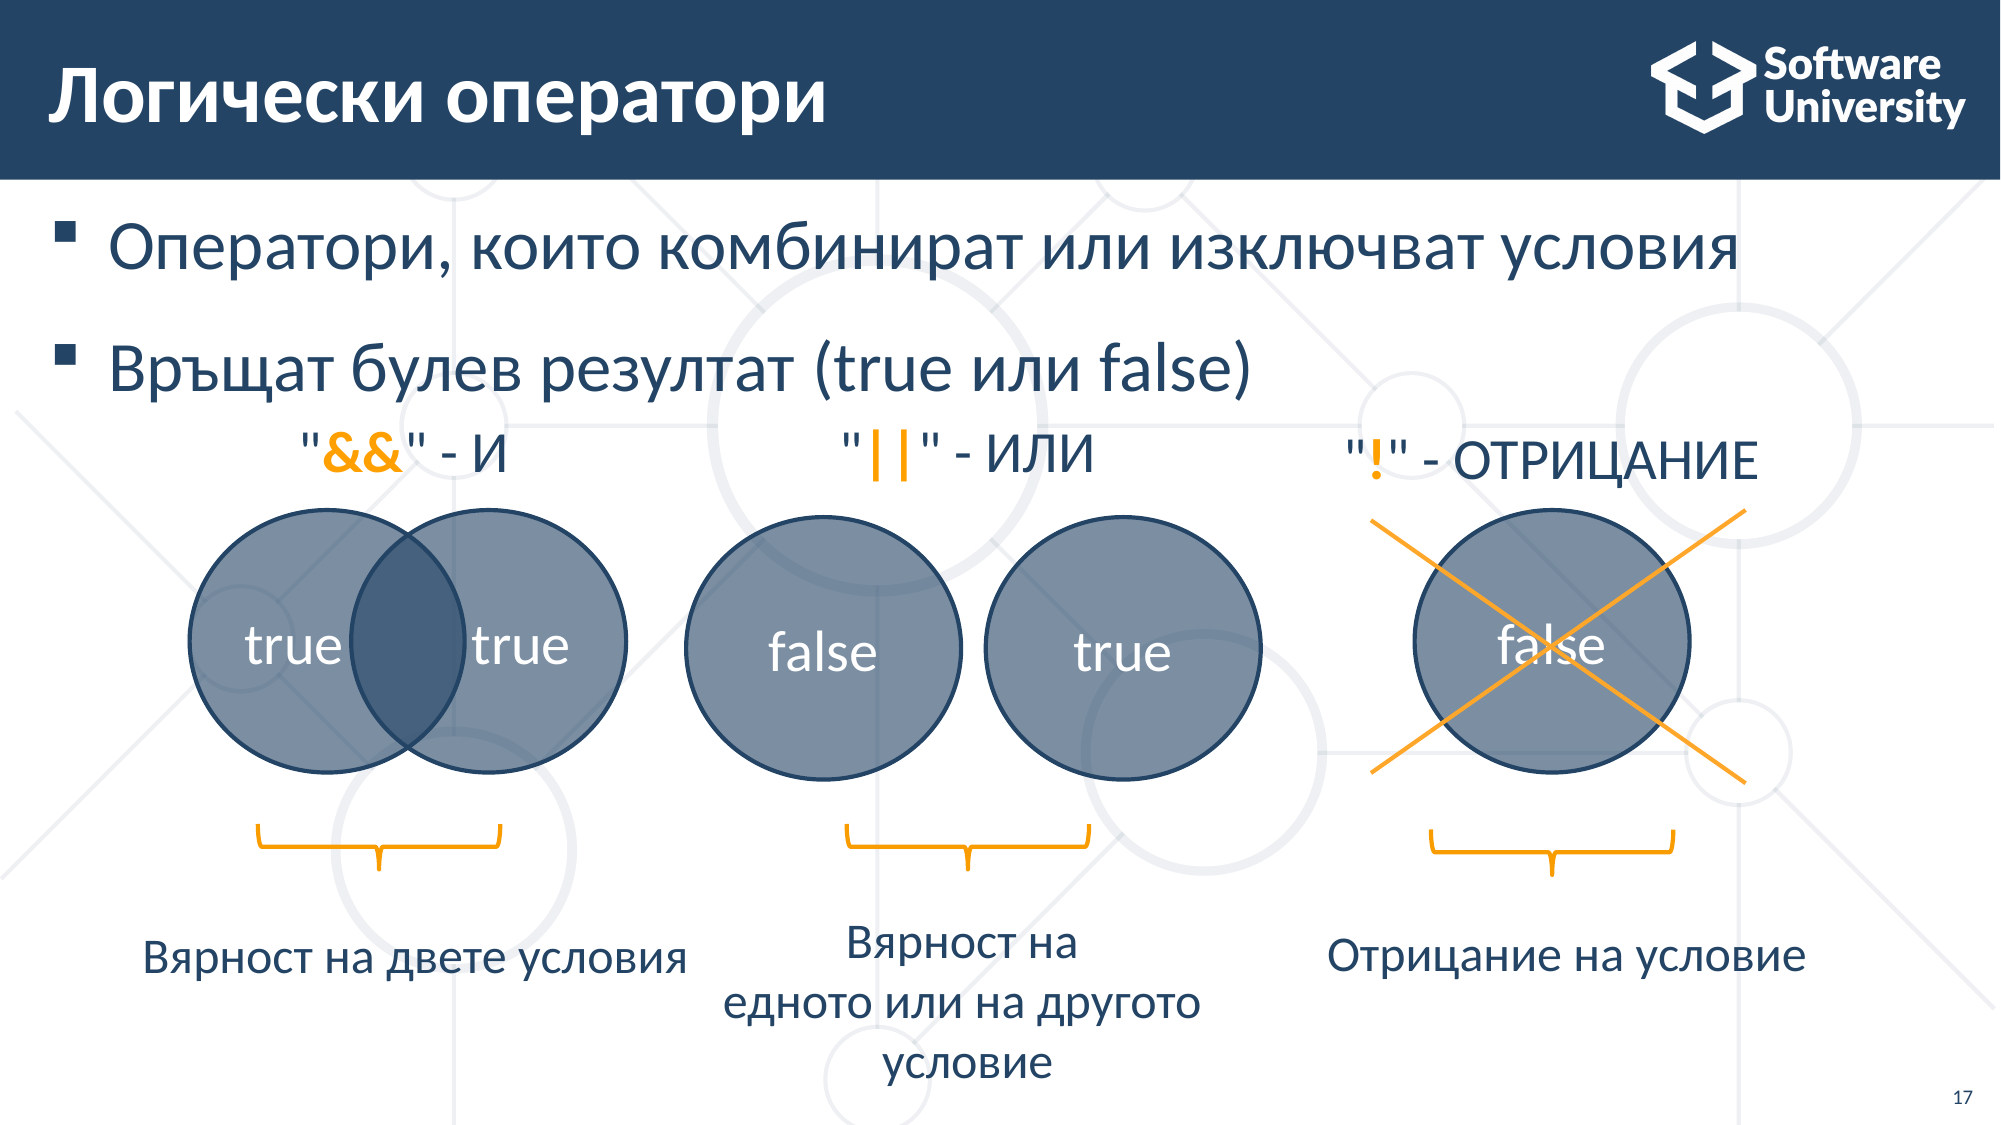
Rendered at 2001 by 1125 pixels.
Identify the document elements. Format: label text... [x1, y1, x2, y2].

text_box "||" - ИЛИ [824, 407, 1111, 492]
text_box Отрицание на условие [1312, 913, 1822, 989]
text_box true [983, 514, 1263, 782]
text_box [845, 823, 1090, 871]
text_box "!" - ОТРИЦАНИЕ [1329, 414, 1775, 499]
text_box "&&" - И [284, 407, 524, 492]
text_box Вярност на едното или на другото условие [708, 900, 1228, 1096]
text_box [1370, 509, 1746, 519]
text_box true [187, 507, 408, 775]
text_box Вярност на двете условия [127, 916, 704, 992]
slide_number 17 [1927, 1067, 1989, 1117]
picture [1651, 41, 1966, 134]
text_box [1430, 829, 1675, 876]
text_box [1370, 519, 1746, 784]
title Логически оператори [31, 16, 1625, 162]
list Оператори, които комбинират или изключват условия Връщат булев резултат (true или false) [31, 179, 1968, 1094]
text_box false [684, 514, 964, 782]
text_box [257, 823, 502, 871]
text_box true [349, 507, 629, 775]
